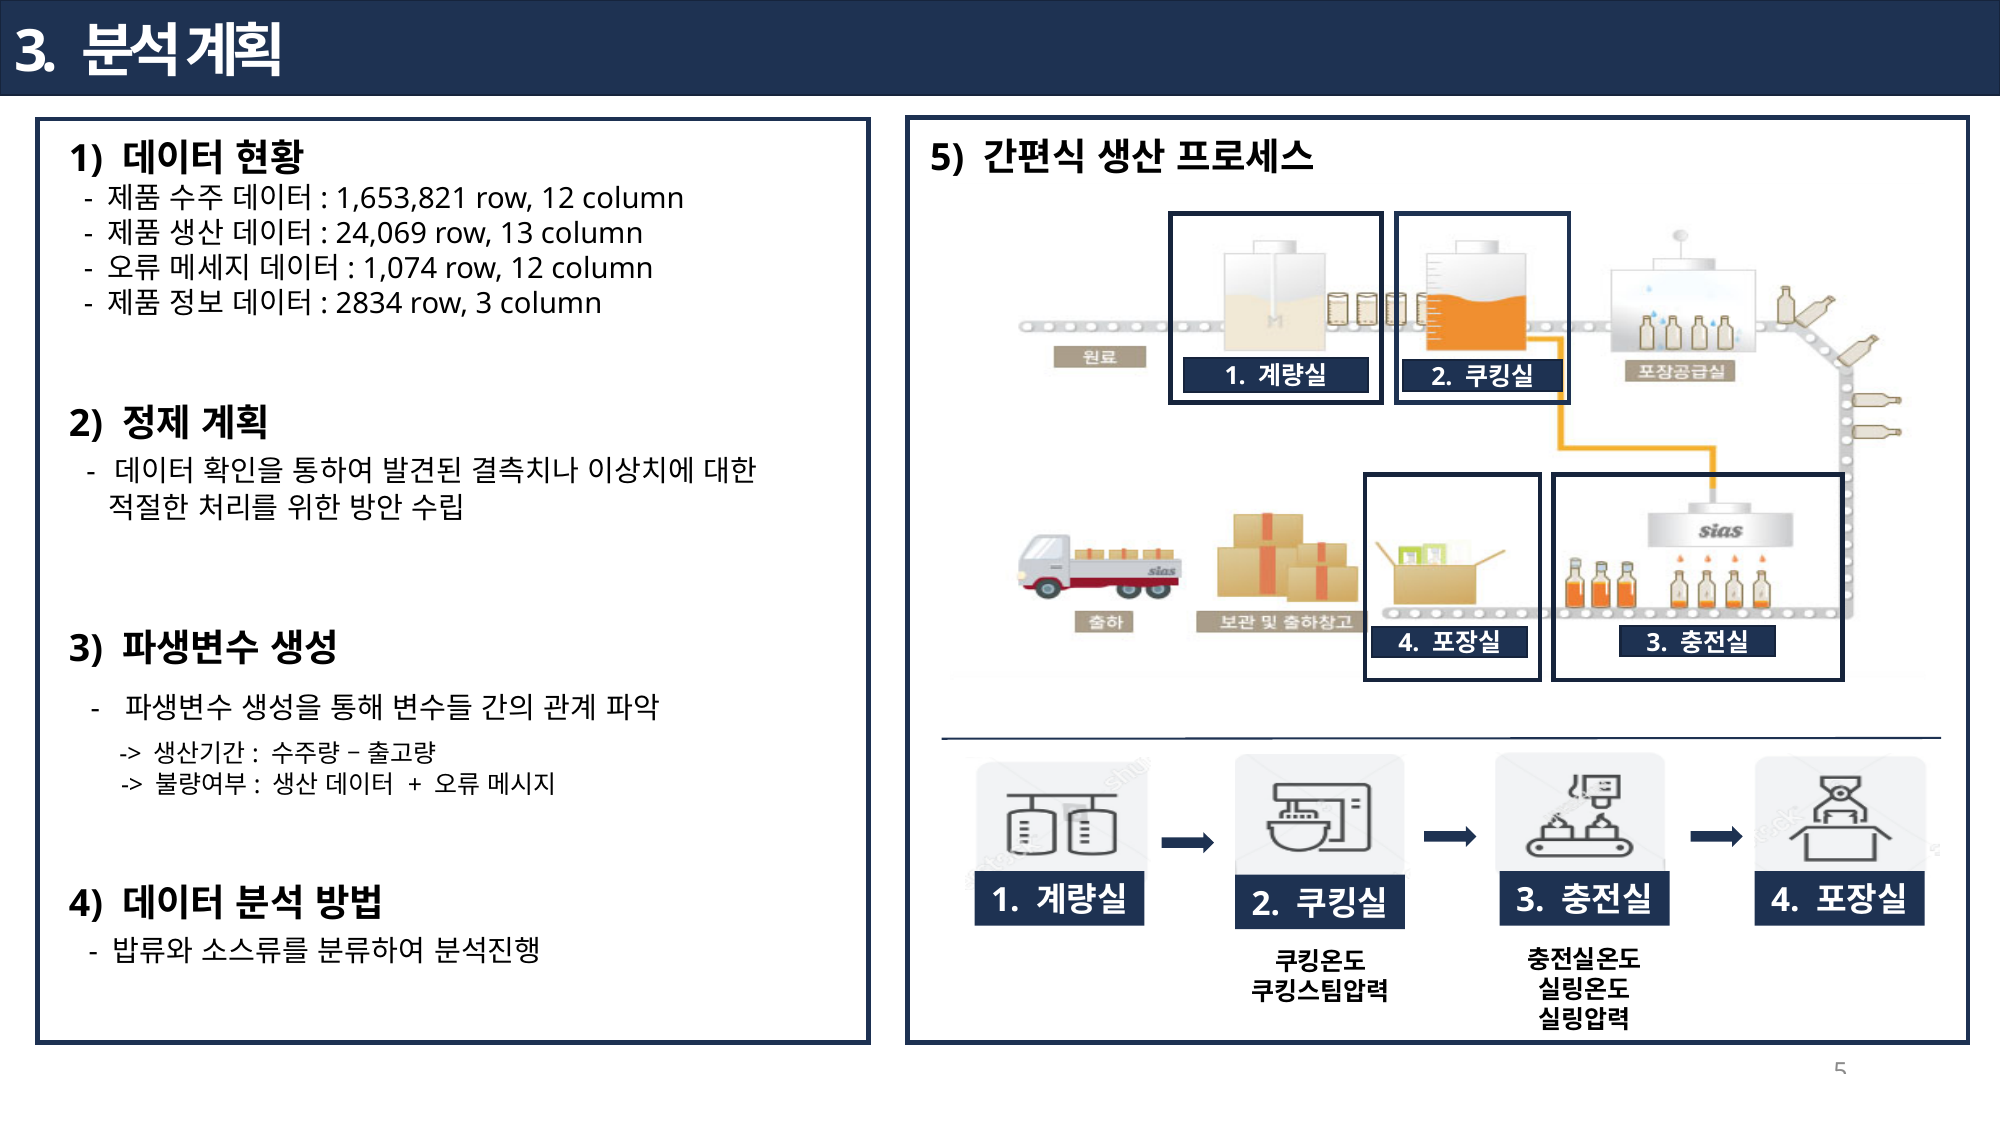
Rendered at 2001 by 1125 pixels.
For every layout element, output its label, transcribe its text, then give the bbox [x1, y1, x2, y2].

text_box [965, 751, 1940, 930]
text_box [37, 118, 2000, 1125]
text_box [907, 117, 1968, 1043]
text_box 3. 분석 계획 [0, 0, 2000, 96]
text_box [950, 183, 1926, 680]
